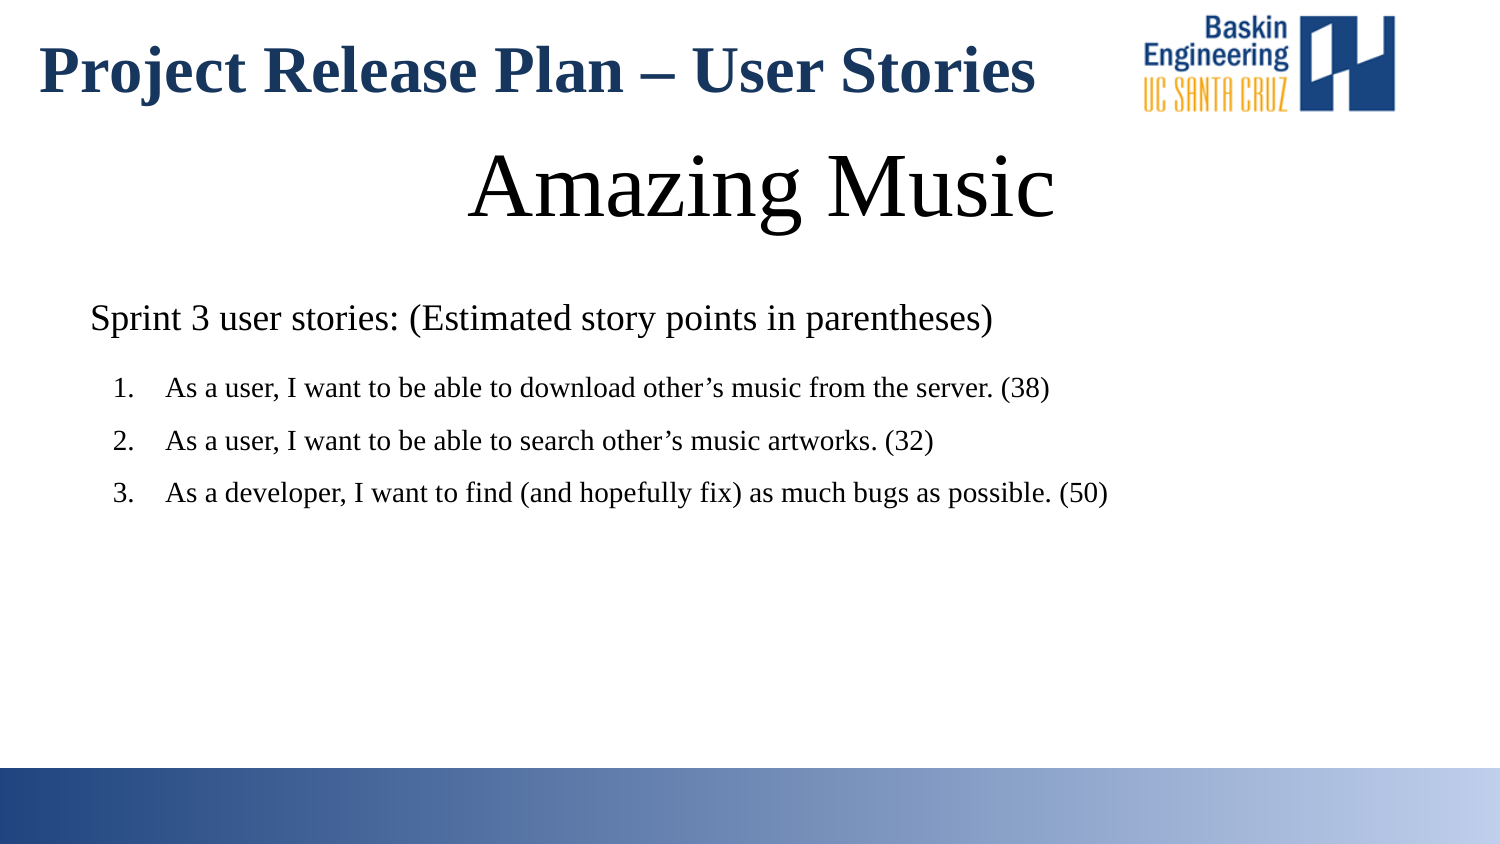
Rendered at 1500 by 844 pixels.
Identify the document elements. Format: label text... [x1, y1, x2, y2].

title Amazing Music [87, 109, 1438, 250]
list Sprint 3 user stories: (Estimated story points in parentheses) As a user, I want to be able to download other’s music from the server. (38) As a user, I want to be able to search other’s music artworks. (32) As a developer, I want to find (and hopefully fix) as much bugs as possible. (50) [75, 262, 1425, 754]
text_box [0, 768, 1500, 844]
picture [1134, 9, 1407, 120]
text_box Project Release Plan – User Stories [24, 18, 1122, 91]
